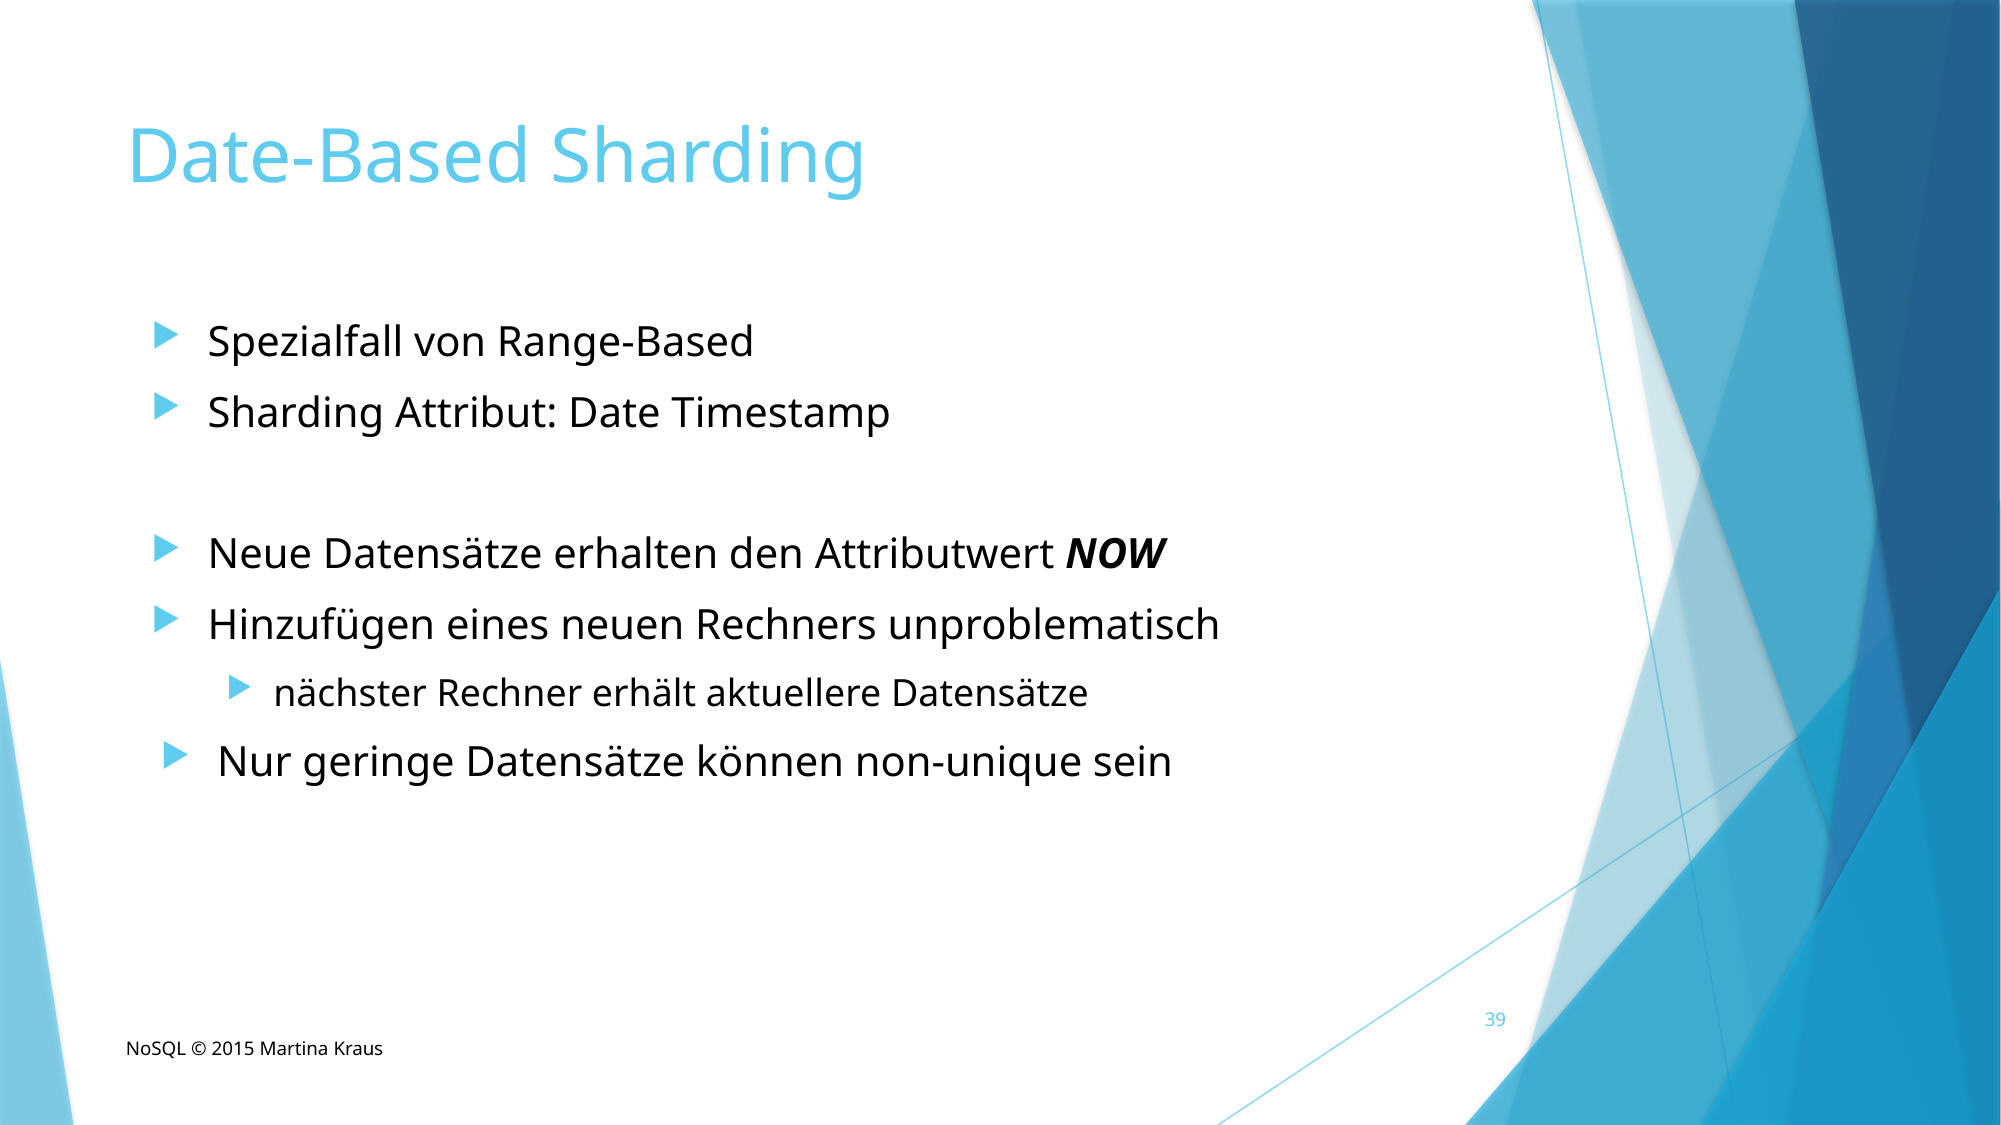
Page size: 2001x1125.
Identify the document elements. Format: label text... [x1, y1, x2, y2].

list Spezialfall von Range-Based Sharding Attribut: Date Timestamp Neue Datensätze erhalten den Attributwert NOW Hinzufügen eines neuen Rechners unproblematisch nächster Rechner erhält aktuellere Datensätze Nur geringe Datensätze können non-unique sein [136, 307, 1547, 992]
footer NoSQL © 2015 Martina Kraus [111, 1028, 1145, 1089]
title Date-Based Sharding [111, 99, 1522, 317]
slide_number 39 [1409, 991, 1522, 1051]
